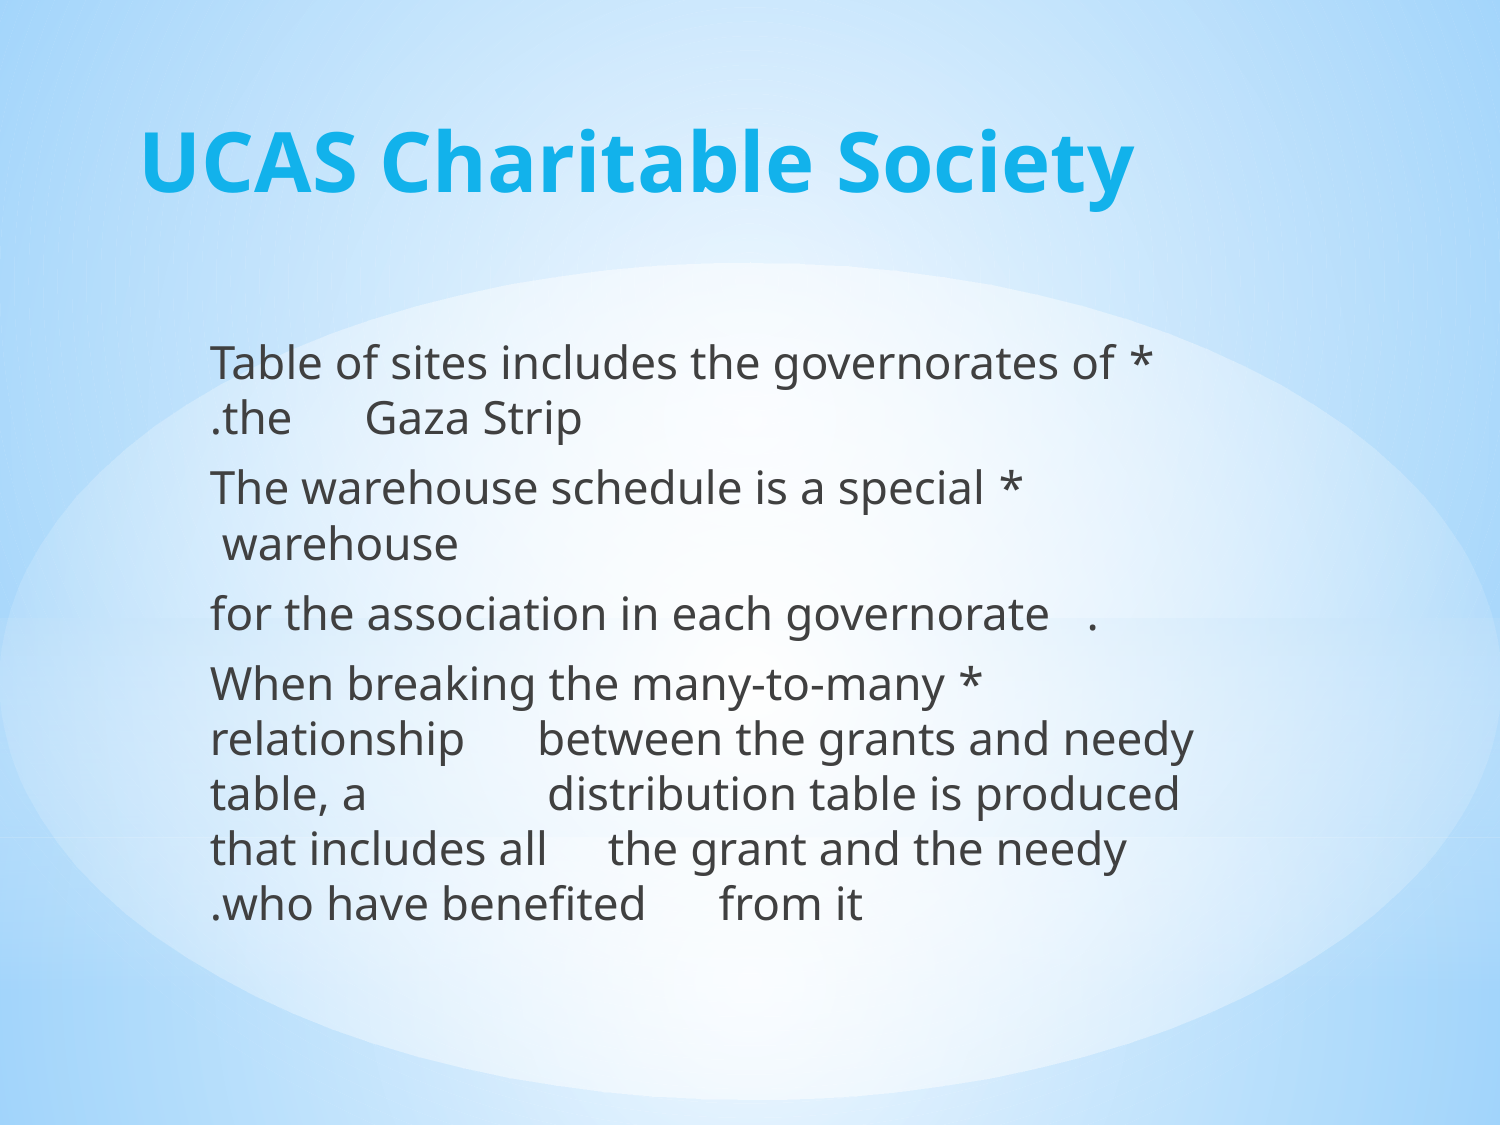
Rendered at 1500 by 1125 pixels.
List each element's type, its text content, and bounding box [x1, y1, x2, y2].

text_box UCAS Charitable Society [123, 101, 1193, 290]
list * Table of sites includes the governorates of the Gaza Strip. * The warehouse schedule is a special warehouse . for the association in each governorate * When breaking the many-to-many relationship between the grants and needy table, a distribution table is produced that includes all the grant and the needy who have benefited from it. [194, 326, 1245, 897]
